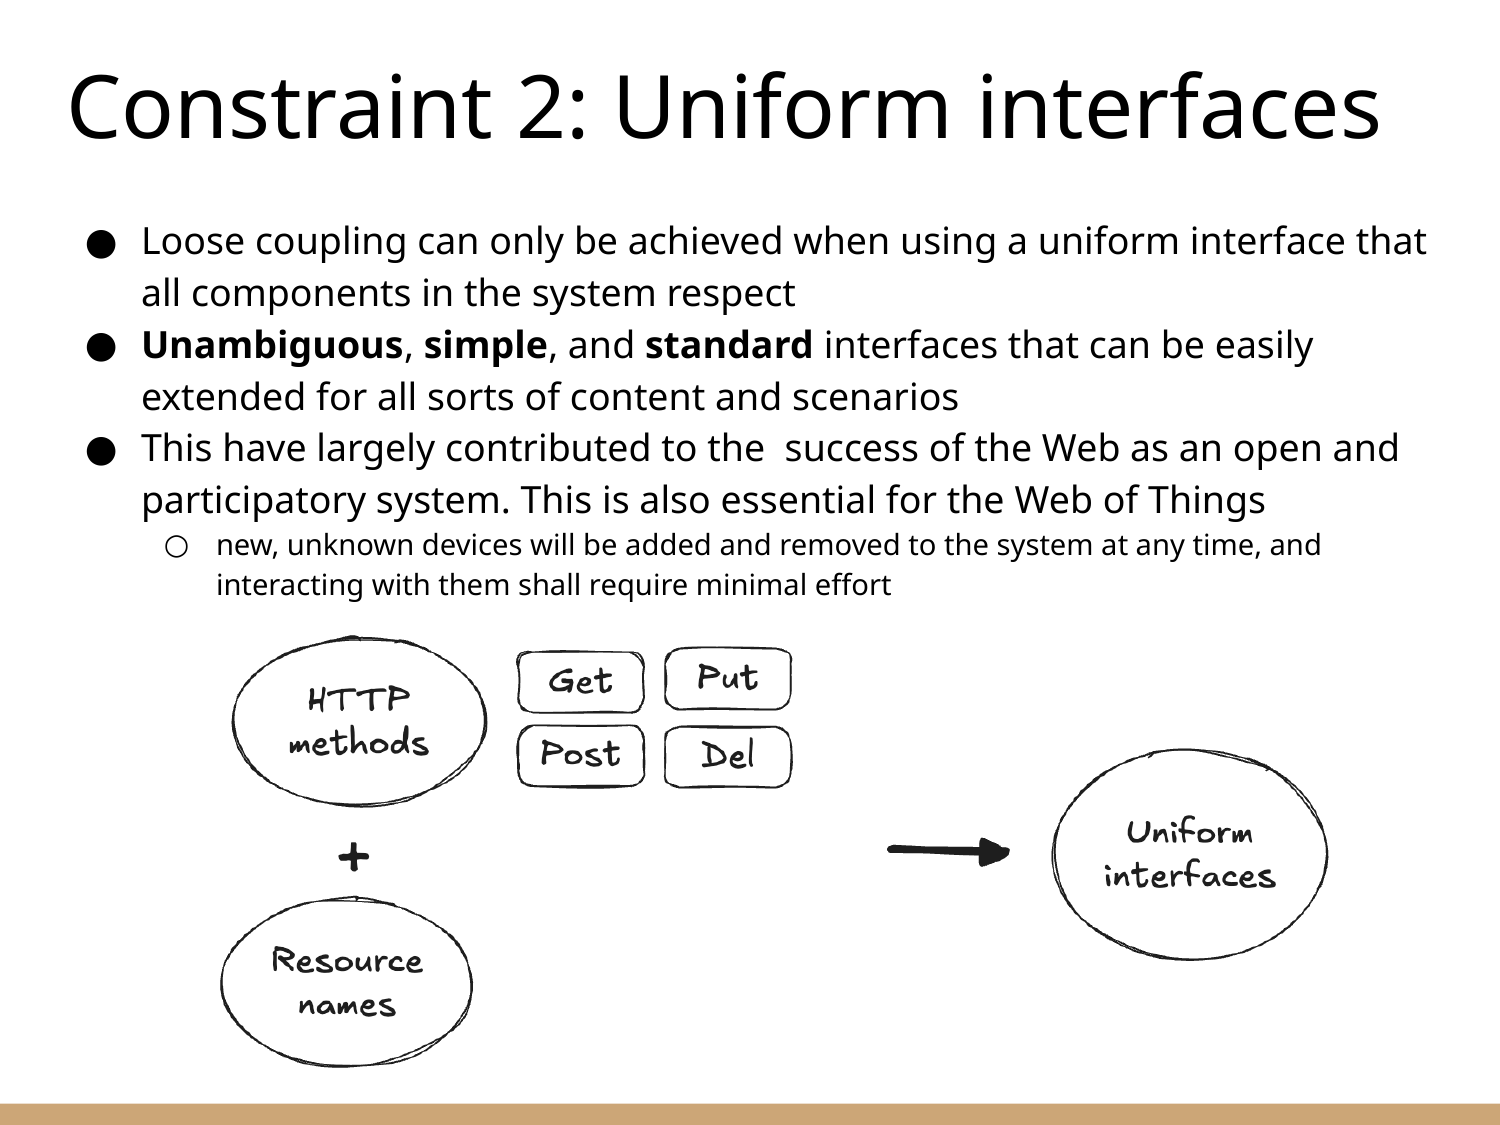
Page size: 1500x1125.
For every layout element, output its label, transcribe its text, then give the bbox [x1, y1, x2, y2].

title Constraint 2: Uniform interfaces [51, 69, 1449, 172]
picture [204, 620, 1343, 1084]
list Loose coupling can only be achieved when using a uniform interface that all components in the system respect Unambiguous, simple, and standard interfaces that can be easily extended for all sorts of content and scenarios This have largely contributed to the success of the Web as an open and participatory system. This is also essential for the Web of Things new, unknown devices will be added and removed to the system at any time, and interacting with them shall require minimal effort [51, 195, 1449, 930]
